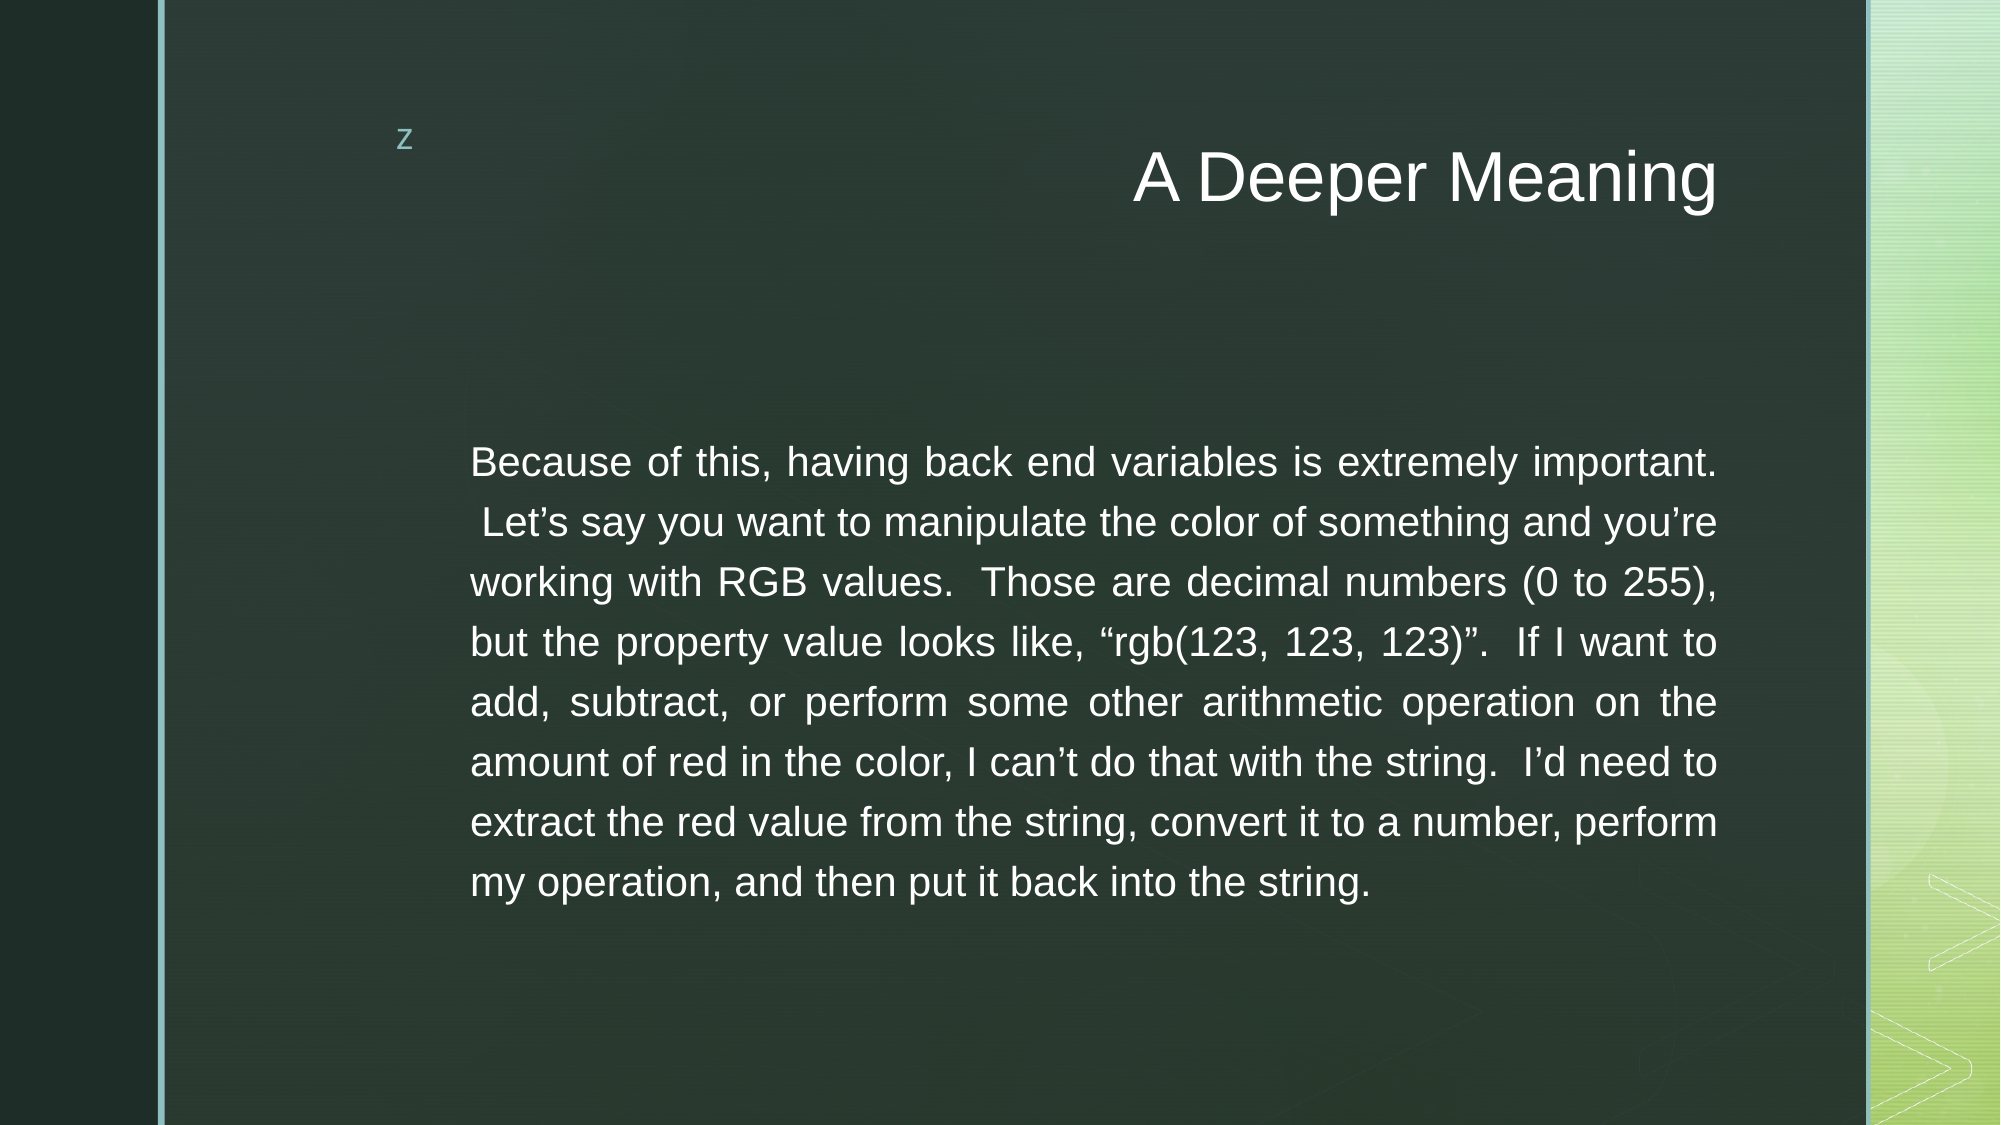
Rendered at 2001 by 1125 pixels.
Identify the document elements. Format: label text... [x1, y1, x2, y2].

title A Deeper Meaning [428, 132, 1734, 310]
list Because of this, having back end variables is extremely important. Let’s say you want to manipulate the color of something and you’re working with RGB values. Those are decimal numbers (0 to 255), but the property value looks like, “rgb(123, 123, 123)”. If I want to add, subtract, or perform some other arithmetic operation on the amount of red in the color, I can’t do that with the string. I’d need to extract the red value from the string, convert it to a number, perform my operation, and then put it back into the string. [454, 336, 1734, 993]
picture [1871, 0, 2001, 1125]
